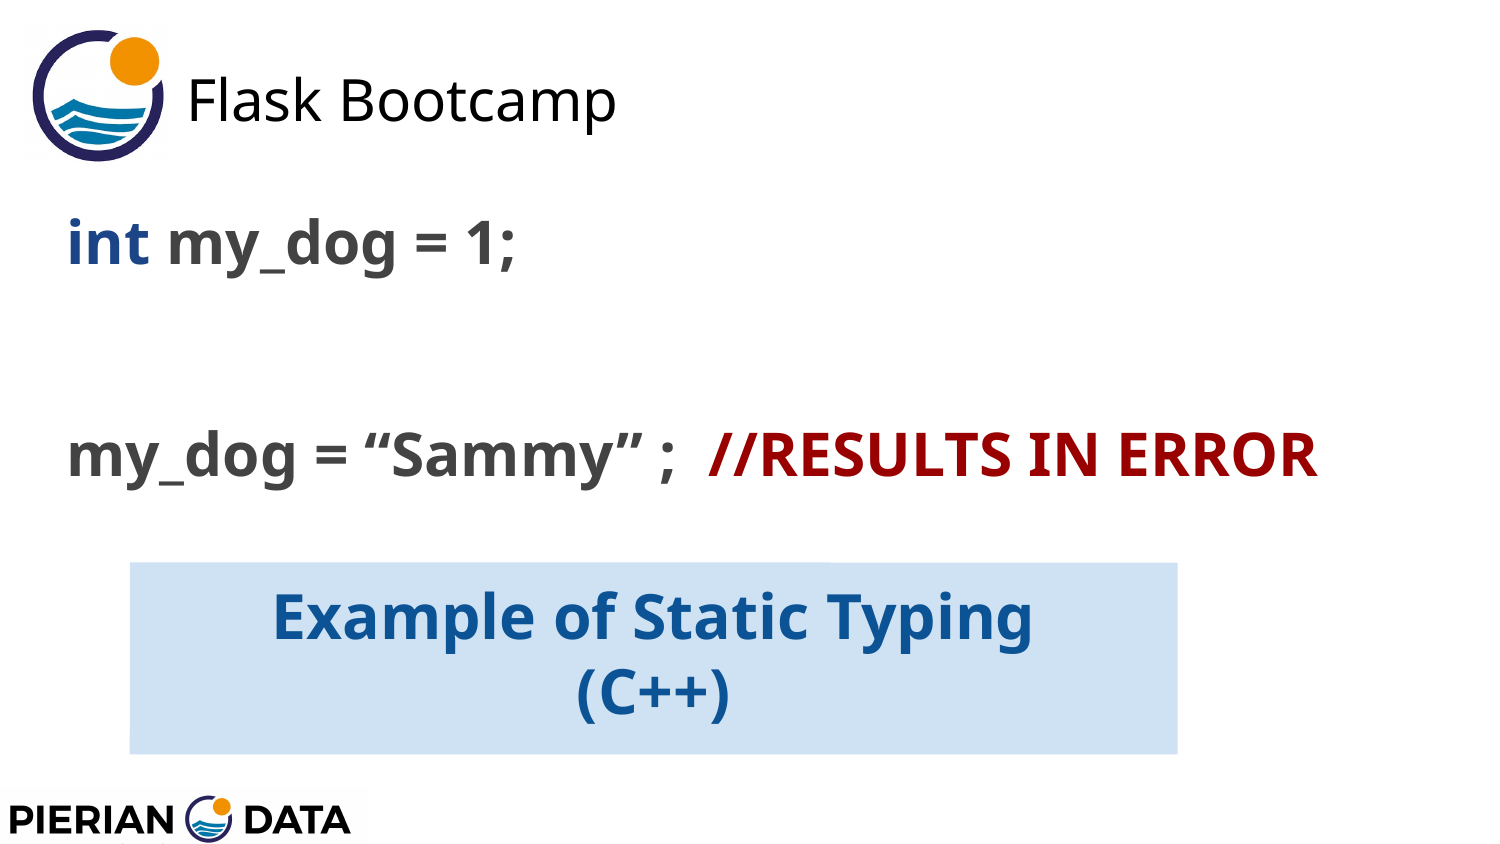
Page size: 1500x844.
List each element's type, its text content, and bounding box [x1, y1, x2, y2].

picture [24, 24, 172, 167]
picture [0, 787, 368, 844]
title Flask Bootcamp [176, 48, 1449, 143]
list int my_dog = 1; my_dog = “Sammy” ; //RESULTS IN ERROR [51, 189, 1500, 750]
text_box Example of Static Typing (C++) [129, 562, 1178, 755]
